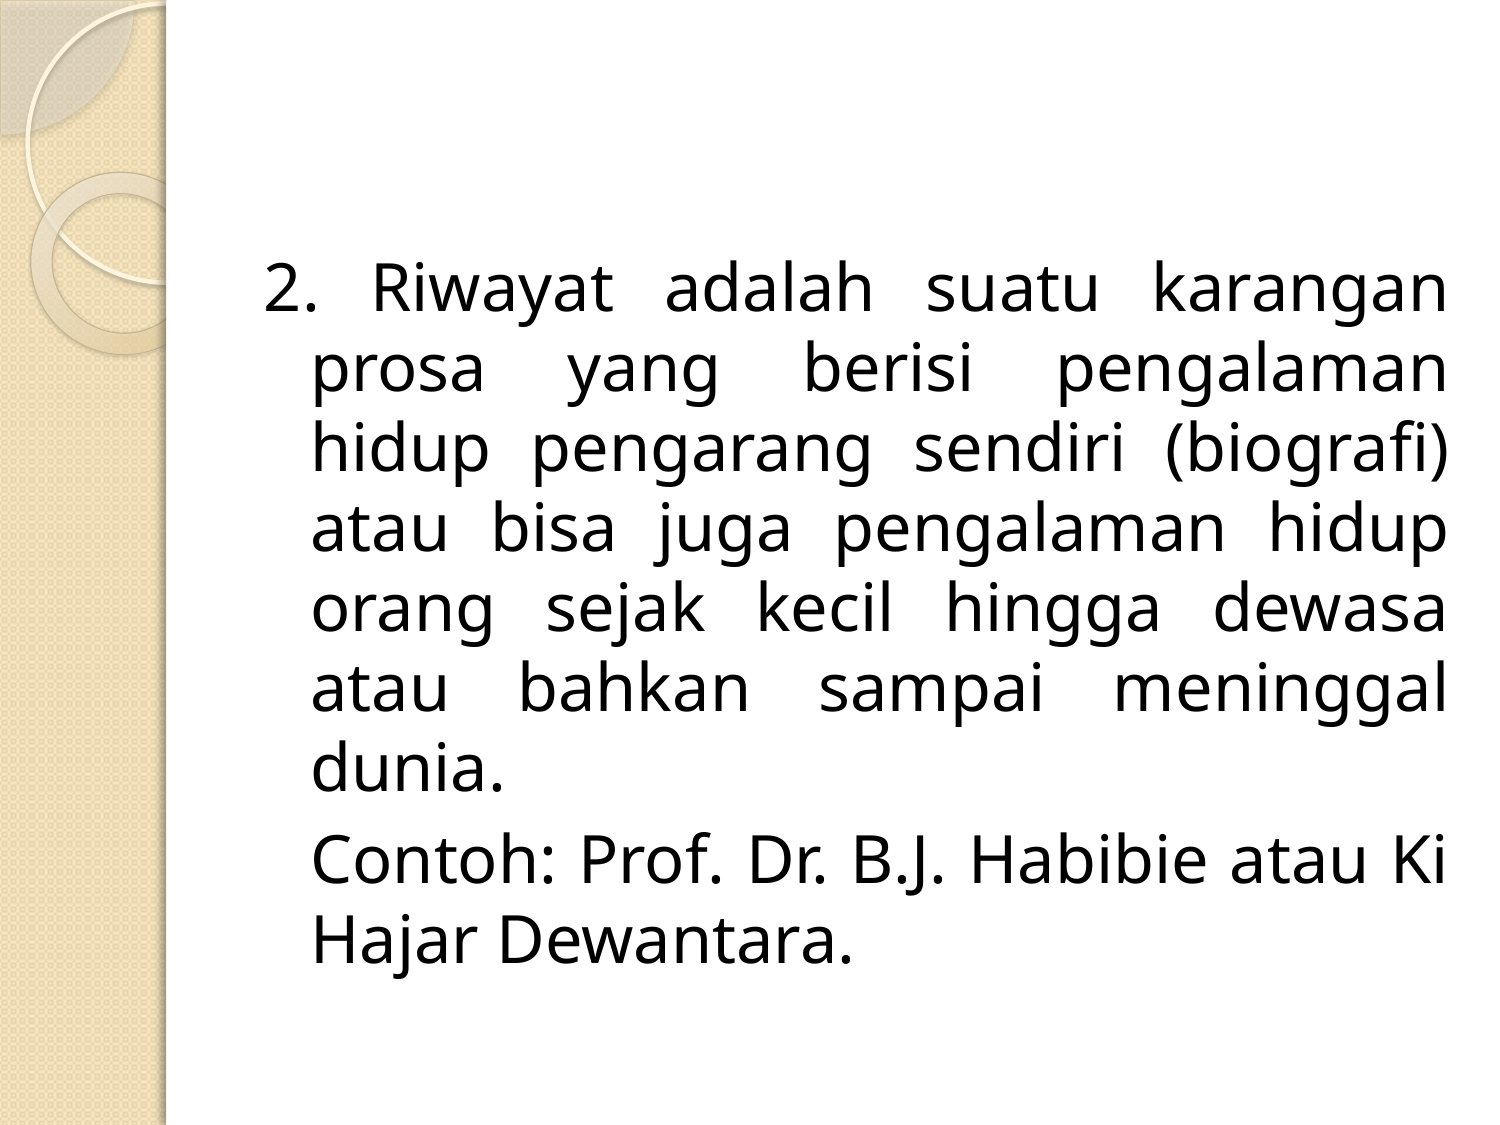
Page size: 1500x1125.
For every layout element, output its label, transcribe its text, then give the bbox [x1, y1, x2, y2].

list 2. Riwayat adalah suatu karangan prosa yang berisi pengalaman hidup pengarang sendiri (biografi) atau bisa juga pengalaman hidup orang sejak kecil hingga dewasa atau bahkan sampai meninggal dunia. Contoh: Prof. Dr. B.J. Habibie atau Ki Hajar Dewantara. [235, 237, 1466, 1025]
